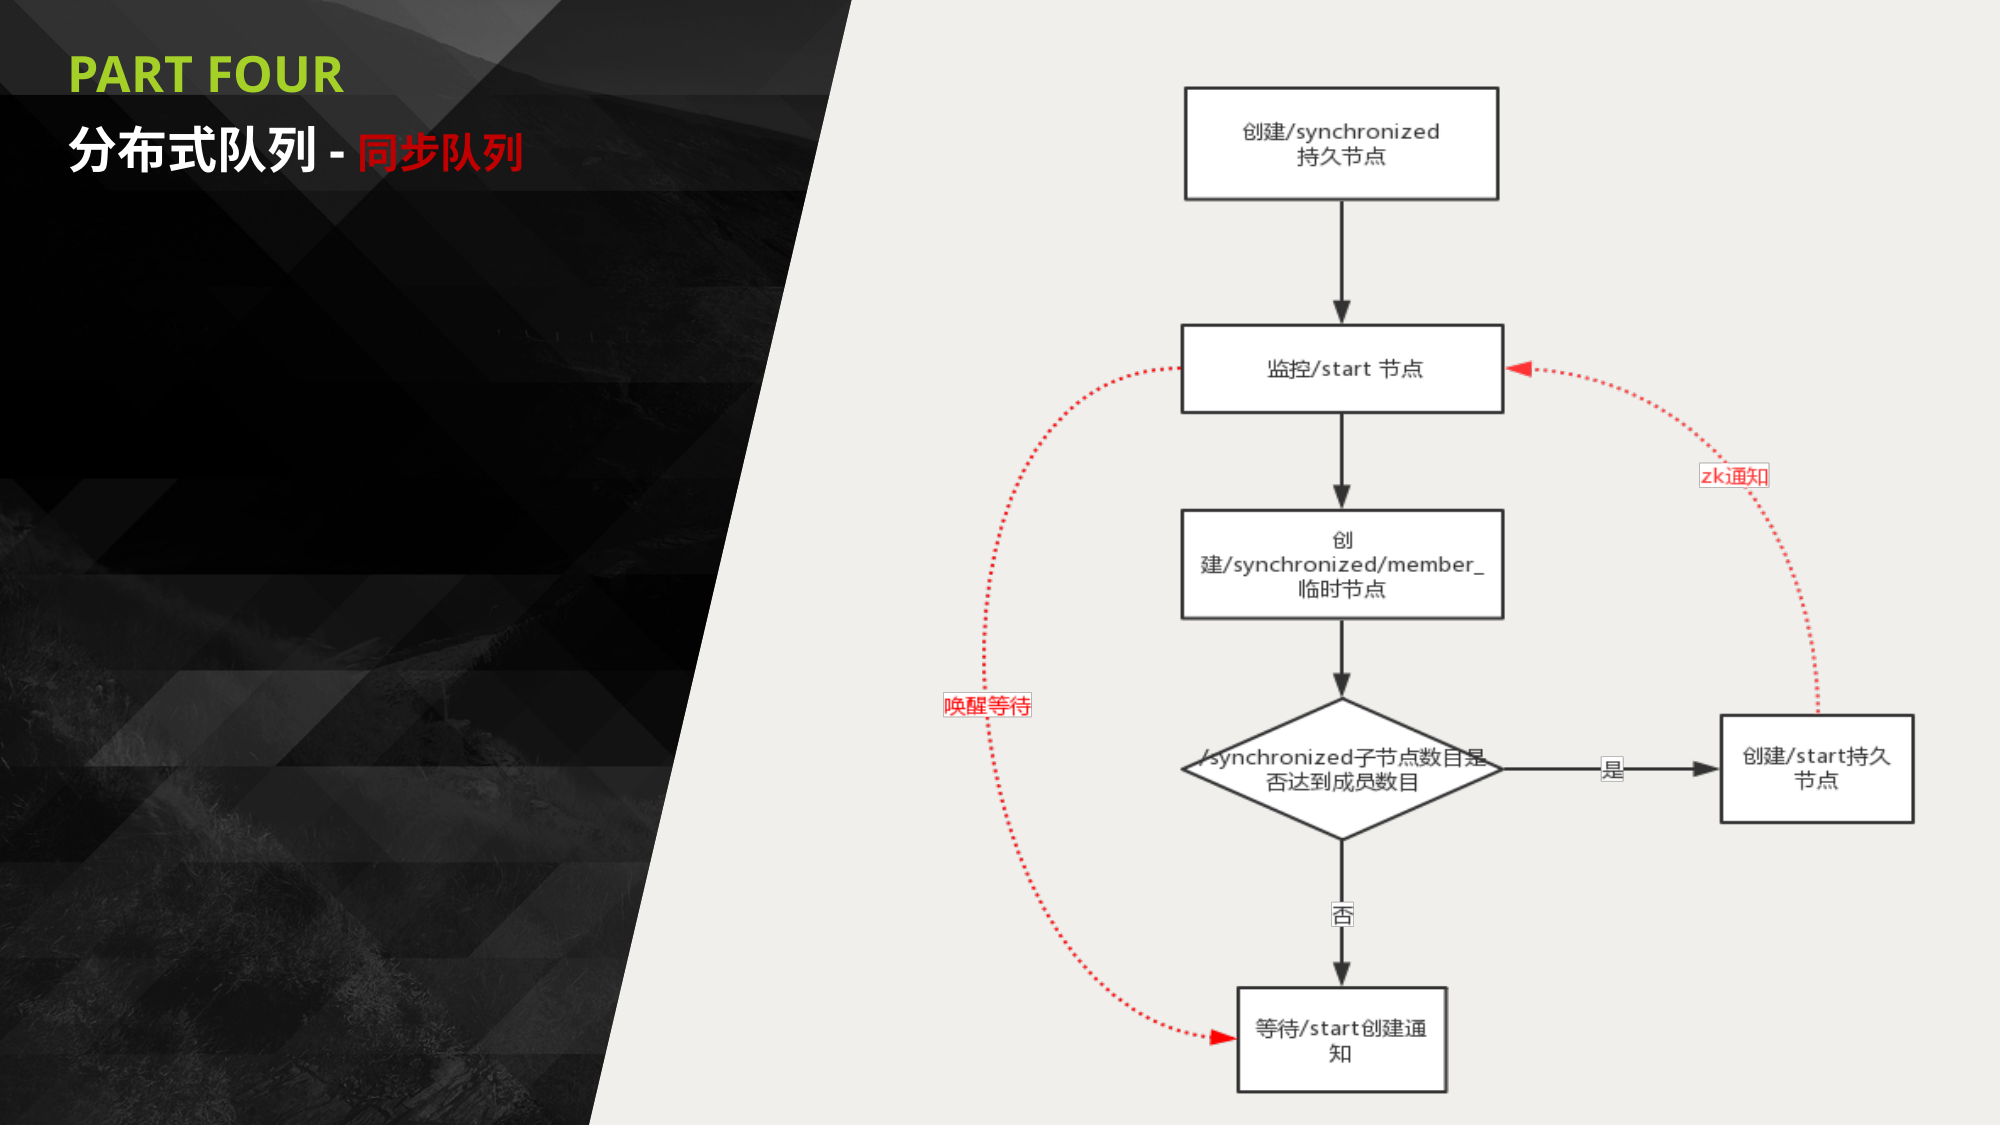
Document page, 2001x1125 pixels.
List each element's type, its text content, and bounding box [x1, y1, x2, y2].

list PART FOUR [52, 41, 630, 110]
list 分布式队列-同步队列 [52, 110, 742, 195]
picture [0, 0, 1966, 1125]
